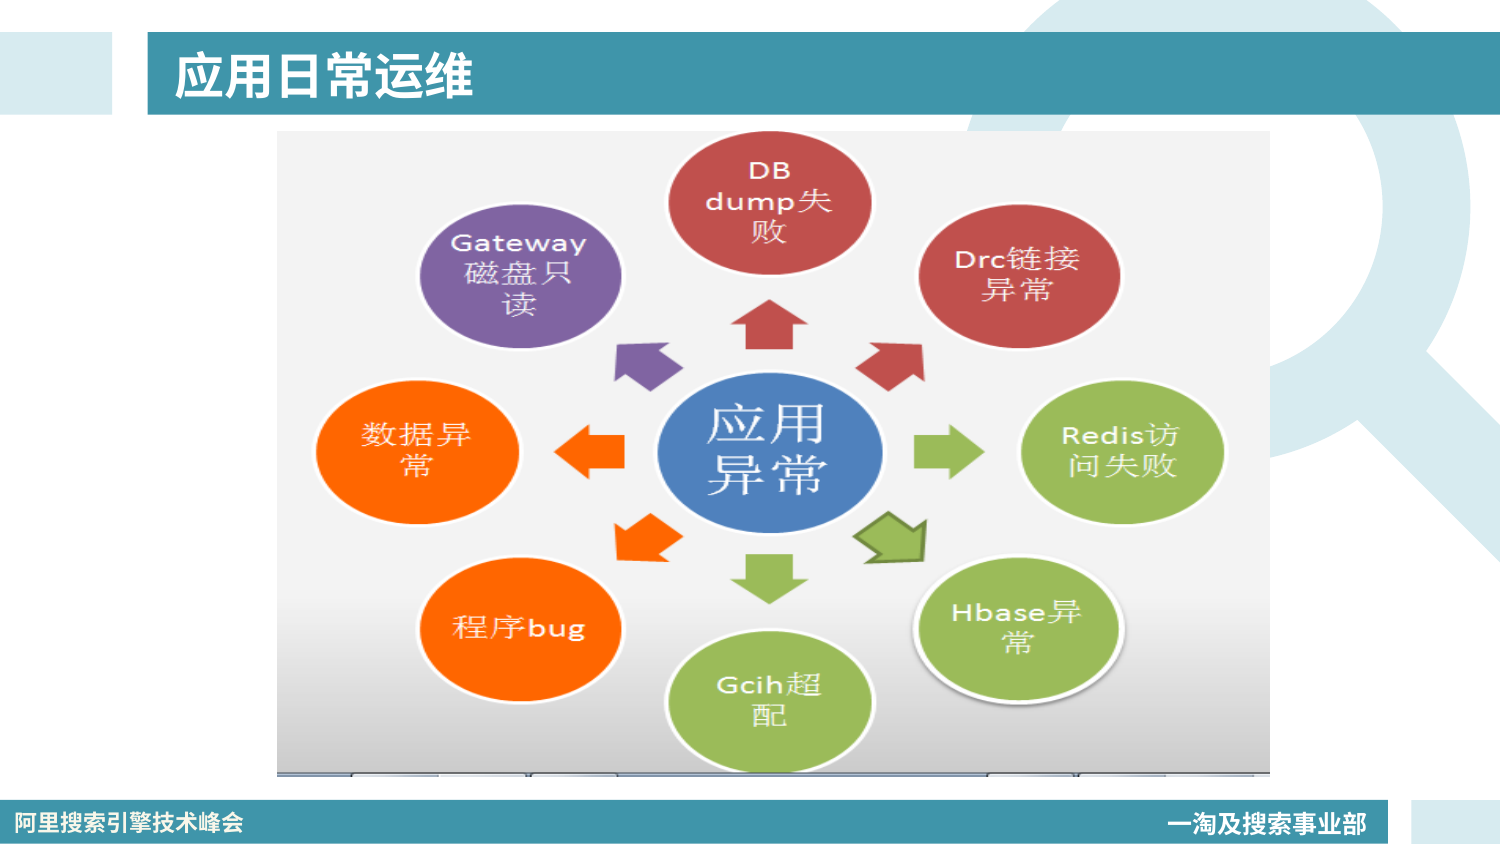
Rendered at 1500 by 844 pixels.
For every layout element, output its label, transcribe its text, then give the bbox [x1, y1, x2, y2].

title 应用日常运维 [159, 33, 1425, 115]
picture [277, 131, 1270, 777]
